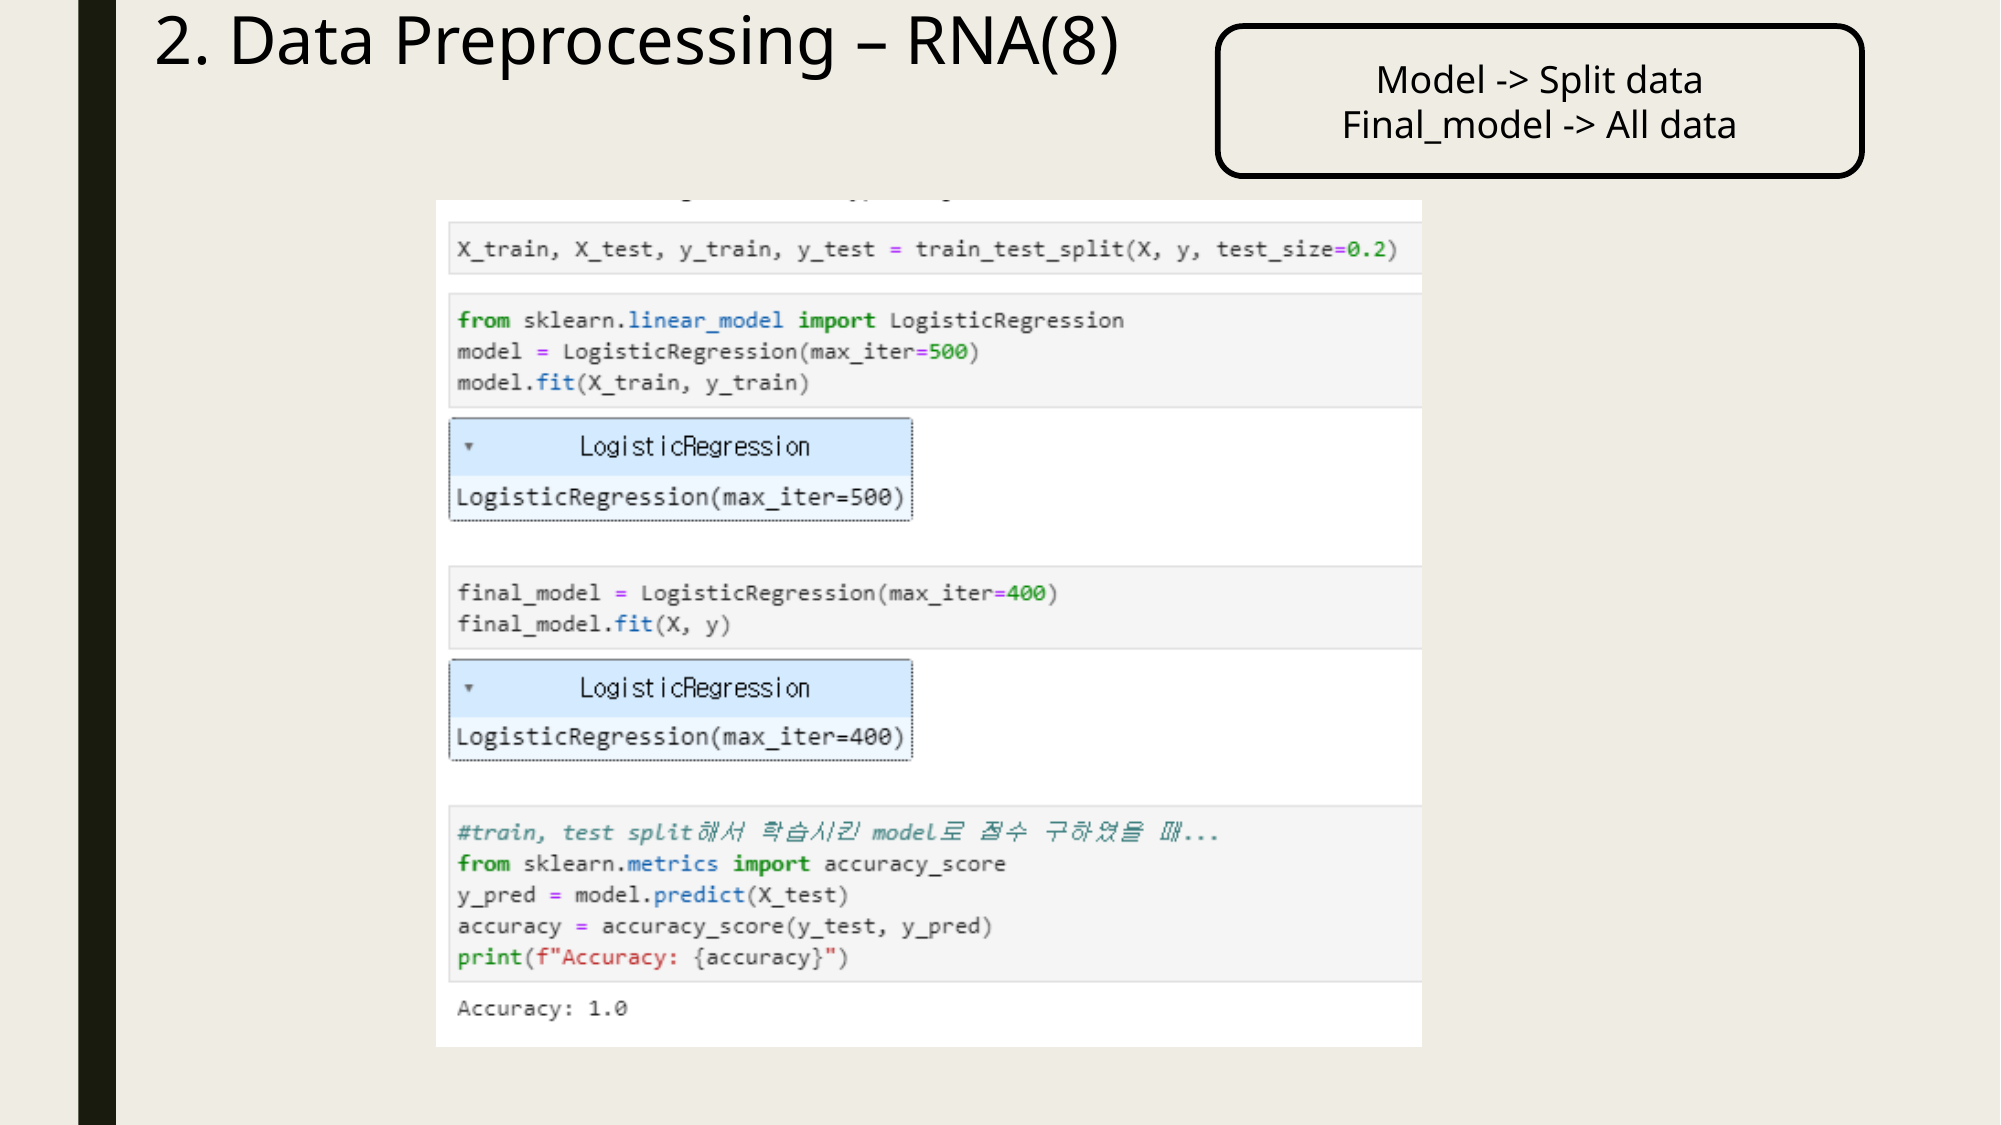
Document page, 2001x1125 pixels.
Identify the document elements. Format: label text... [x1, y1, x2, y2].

text_box 2. Data Preprocessing – RNA(8) [117, 0, 1158, 119]
text_box Model -> Split data Final_model -> All data [1214, 23, 1865, 179]
picture [436, 200, 1422, 1047]
